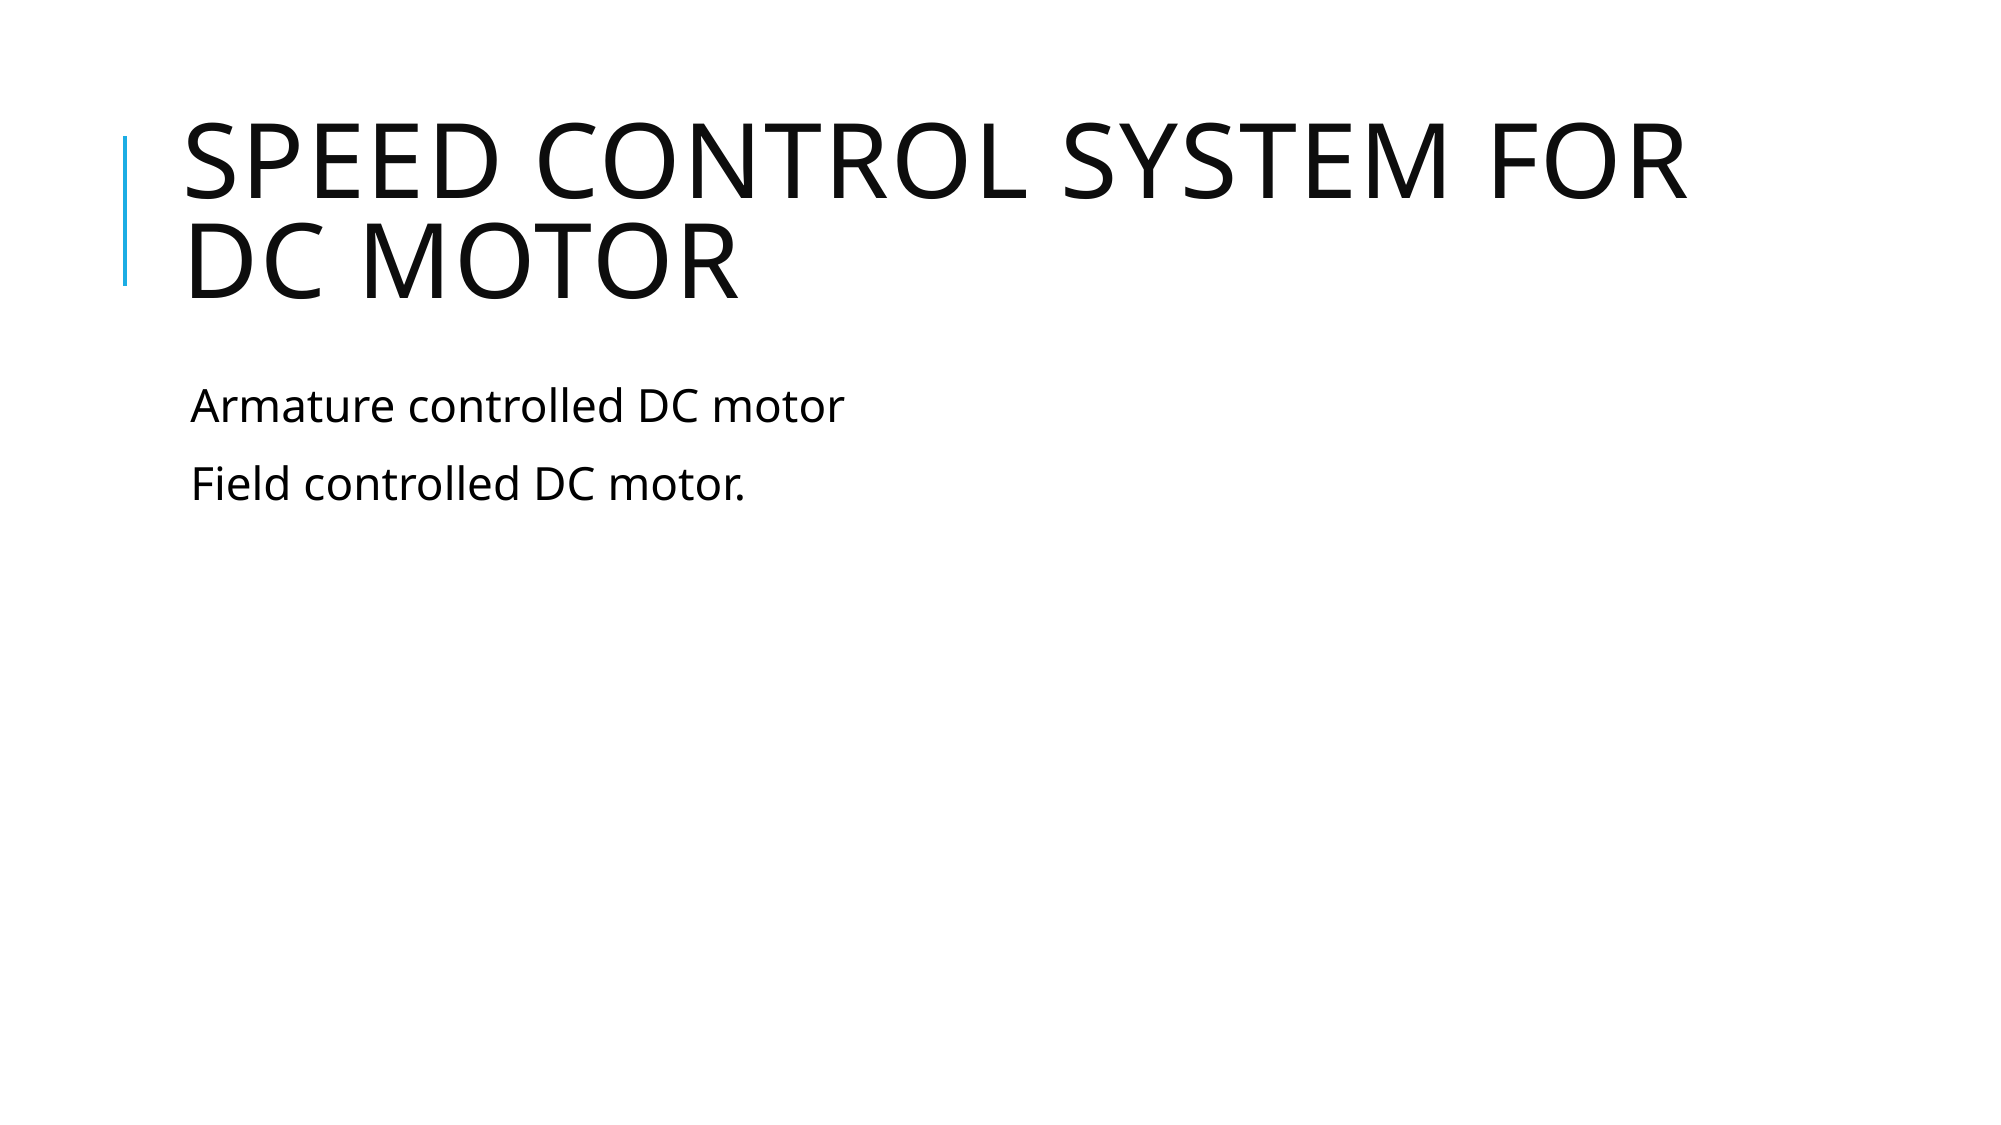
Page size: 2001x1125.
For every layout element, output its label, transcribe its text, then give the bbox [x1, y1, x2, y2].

list Armature controlled DC motor Field controlled DC motor. [168, 375, 1763, 1035]
title Speed control system for DC motor [168, 96, 1763, 342]
